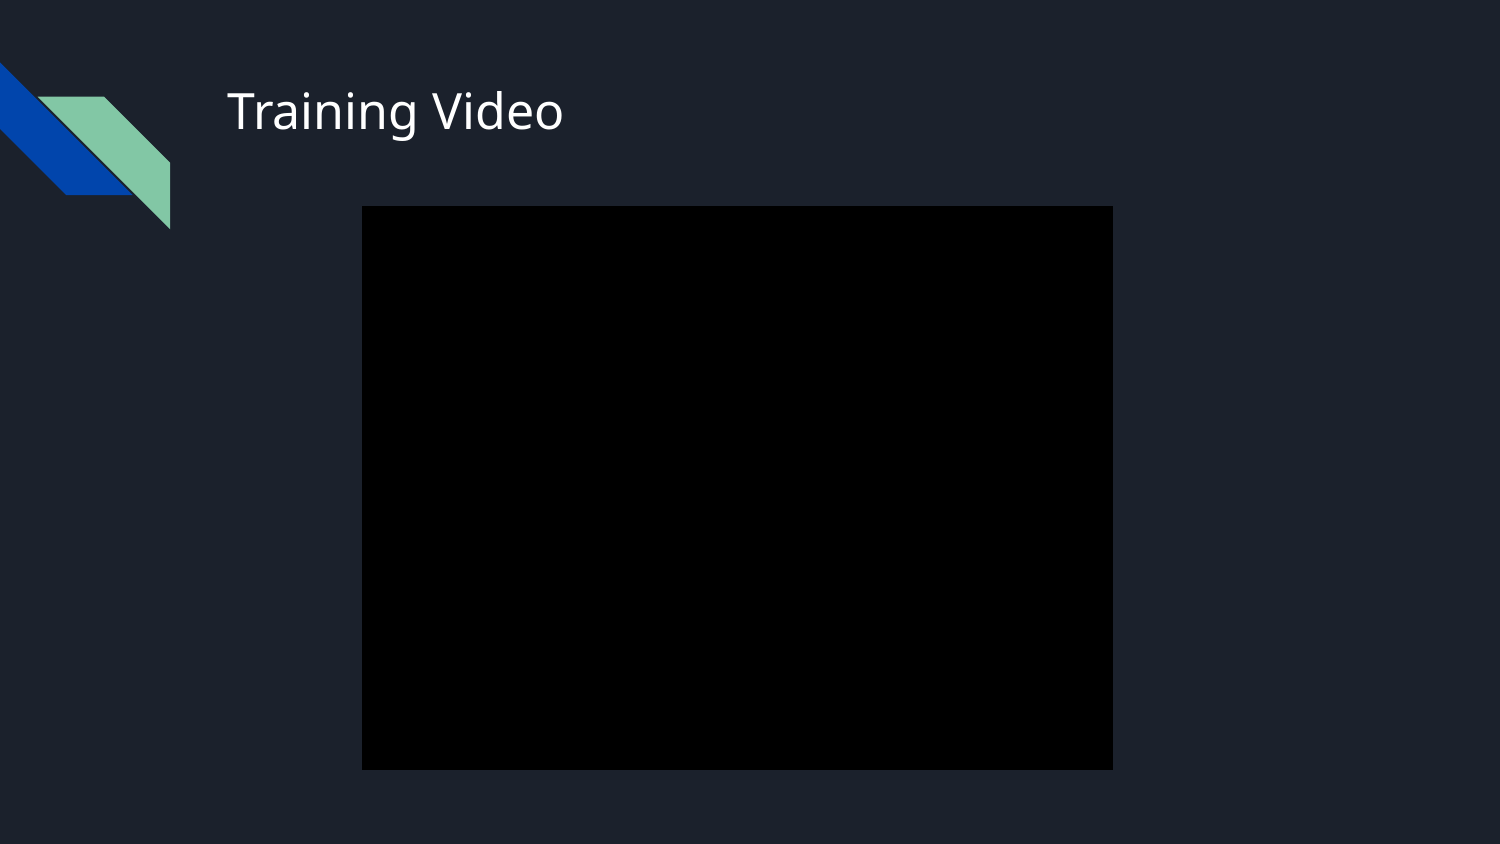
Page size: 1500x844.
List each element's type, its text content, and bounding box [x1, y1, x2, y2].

picture [362, 206, 1114, 770]
title Training Video [212, 64, 1368, 215]
